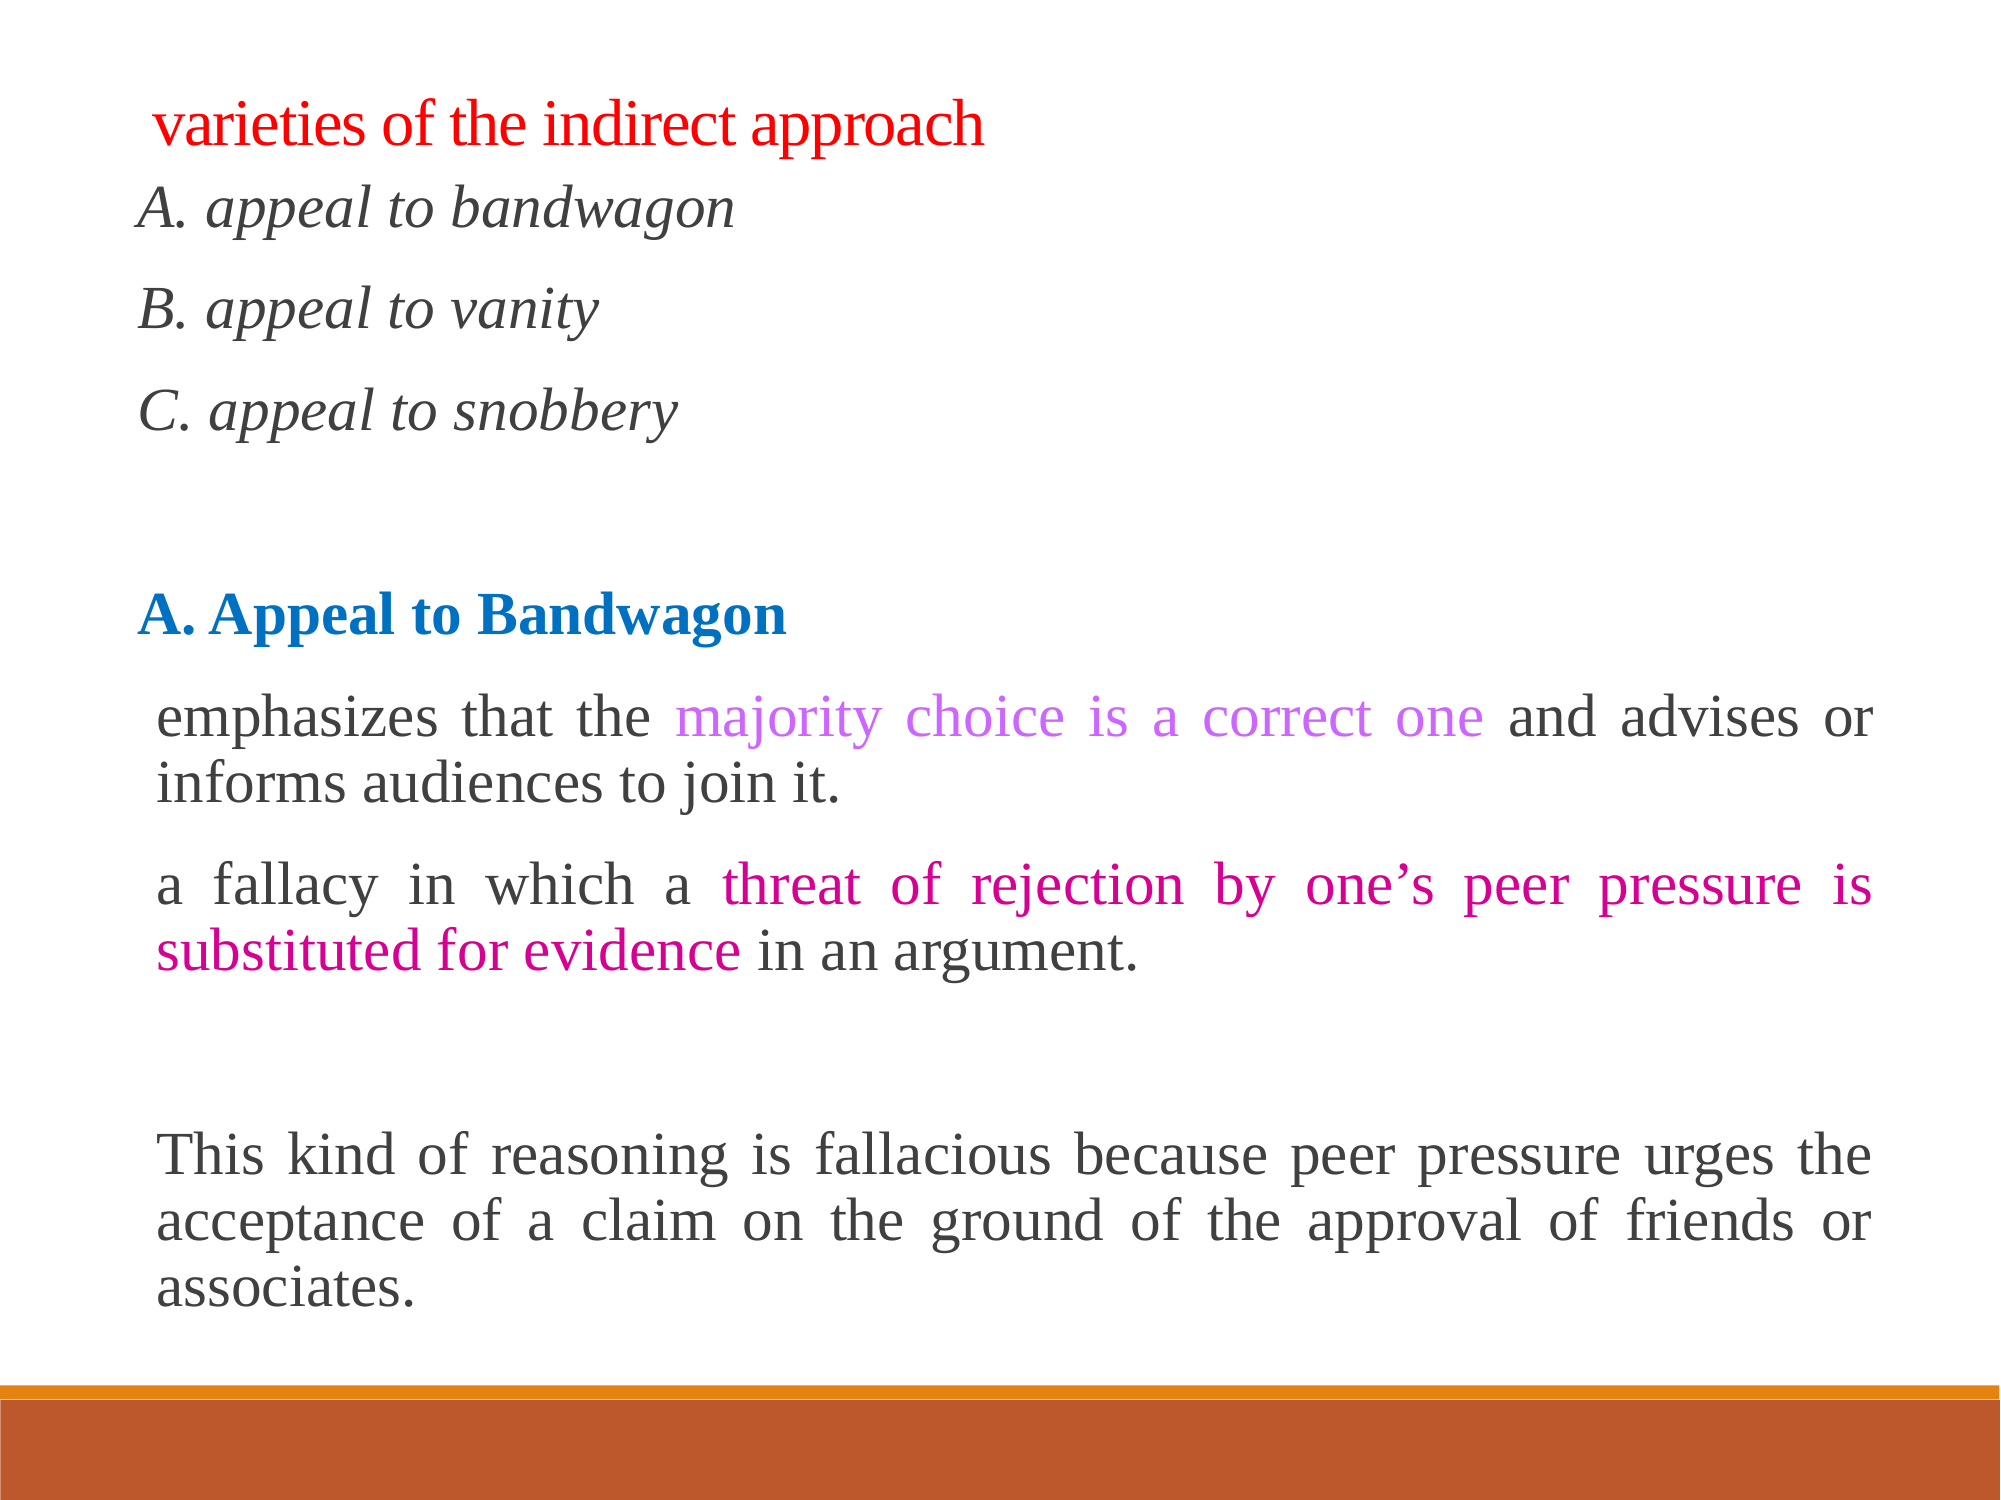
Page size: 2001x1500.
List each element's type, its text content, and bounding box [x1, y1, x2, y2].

title varieties of the indirect approach [137, 60, 1800, 166]
list A. appeal to bandwagon B. appeal to vanity C. appeal to snobbery A. Appeal to Bandwagon emphasizes that the majority choice is a correct one and advises or informs audiences to join it. a fallacy in which a threat of rejection by one’s peer pressure is substituted for evidence in an argument. This kind of reasoning is fallacious because peer pressure urges the acceptance of a claim on the ground of the approval of friends or associates. [137, 166, 1875, 1340]
